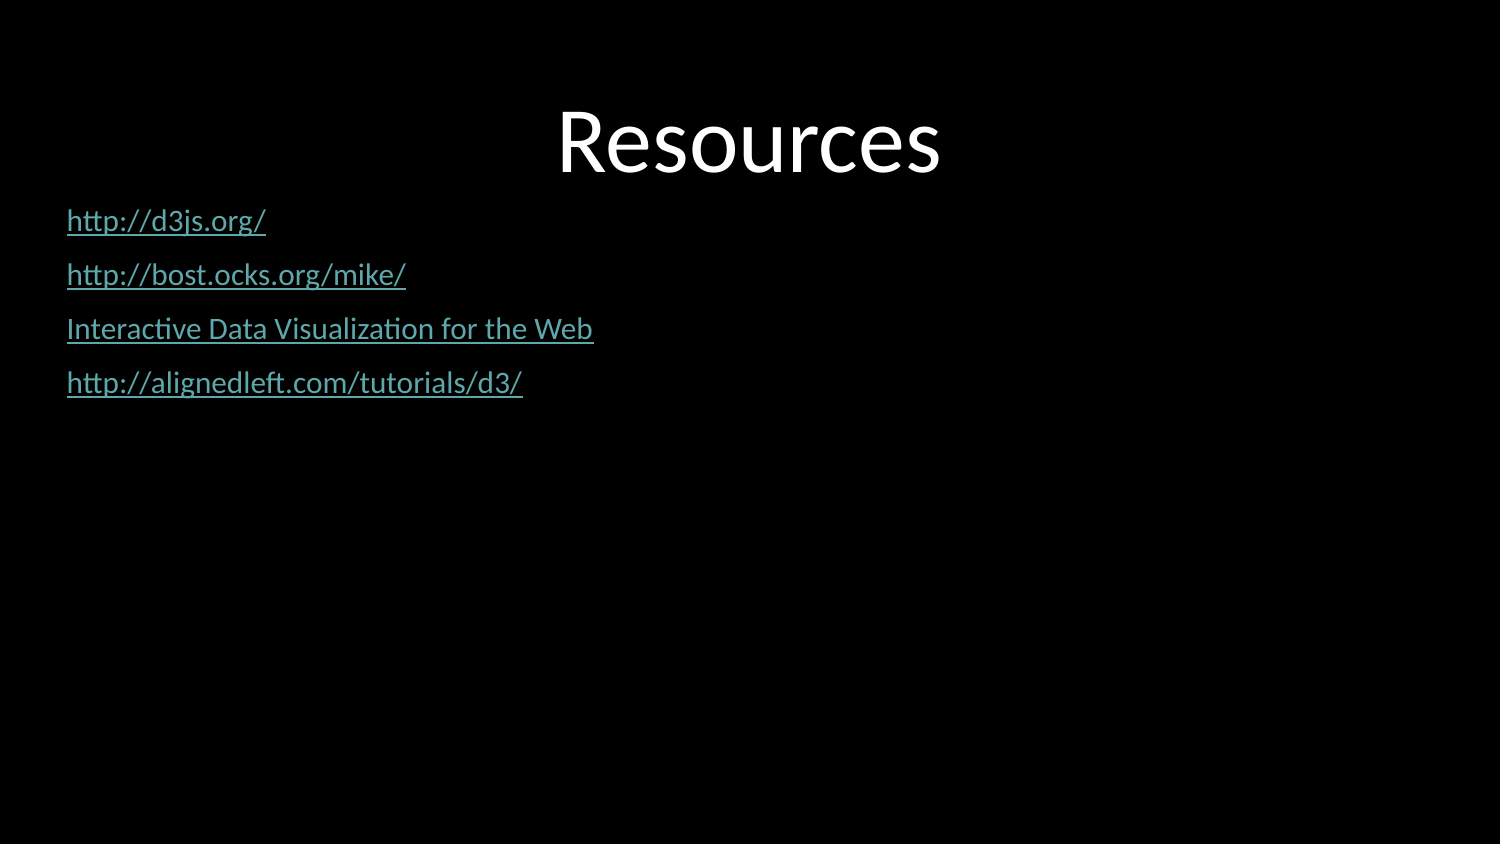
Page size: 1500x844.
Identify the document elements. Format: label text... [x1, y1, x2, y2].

title Resources [112, 58, 1387, 211]
list http://d3js.org/ http://bost.ocks.org/mike/ Interactive Data Visualization for the Web http://alignedleft.com/tutorials/d3/ [51, 194, 1187, 681]
